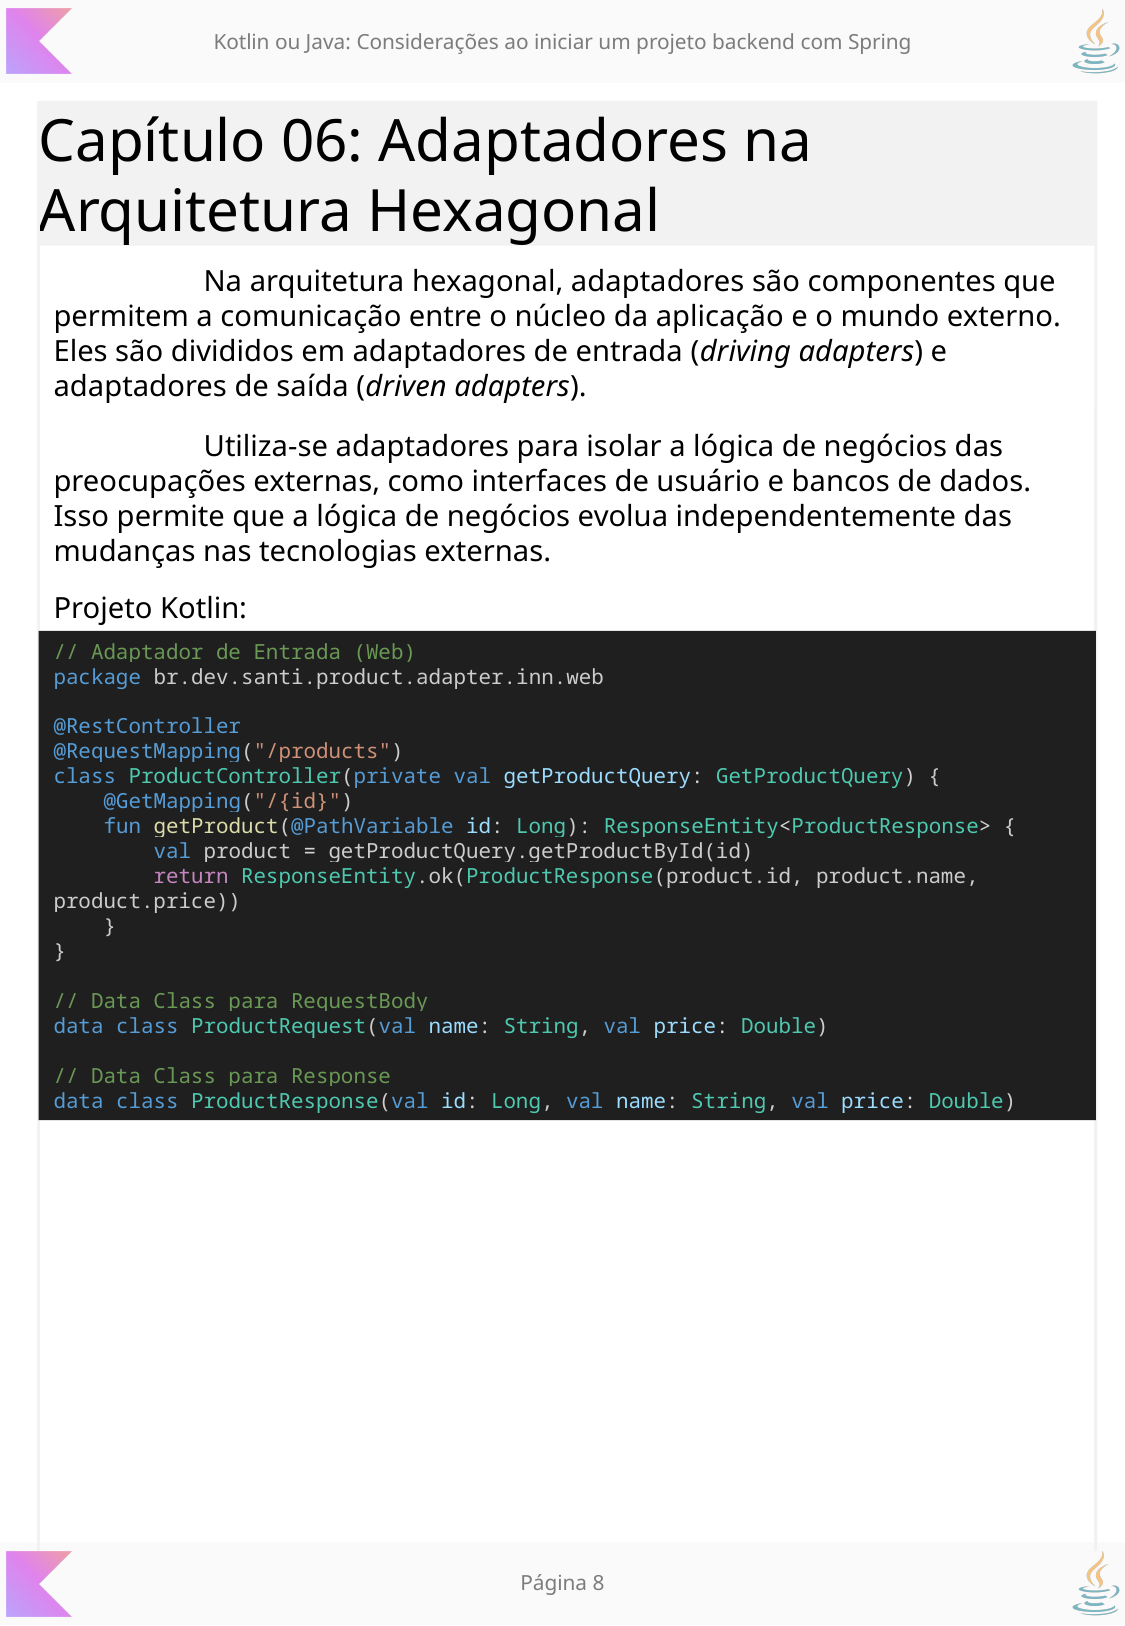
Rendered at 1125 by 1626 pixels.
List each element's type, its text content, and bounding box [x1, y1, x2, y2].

text_box Projeto Kotlin: [40, 581, 1095, 632]
text_box Capítulo 06: Adaptadores na Arquitetura Hexagonal [40, 103, 1094, 244]
text_box [37, 99, 1097, 103]
text_box Na arquitetura hexagonal, adaptadores são componentes que permitem a comunicação entre o núcleo da aplicação e o mundo externo. Eles são divididos em adaptadores de entrada (driving adapters) e adaptadores de saída (driven adapters). Utiliza-se adaptadores para isolar a lógica de negócios das preocupações externas, como interfaces de usuário e bancos de dados. Isso permite que a lógica de negócios evolua independentemente das mudanças nas tecnologias externas. [40, 255, 1095, 575]
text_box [0, 1541, 1125, 1625]
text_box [0, 0, 1125, 84]
text_box // Adaptador de Entrada (Web) package br.dev.santi.product.adapter.inn.web @RestController @RequestMapping("/products") class ProductController(private val getProductQuery: GetProductQuery) { @GetMapping("/{id}") fun getProduct(@PathVariable id: Long): ResponseEntity<ProductResponse> { val product = getProductQuery.getProductById(id) return ResponseEntity.ok(ProductResponse(product.id, product.name, product.price)) } } // Data Class para RequestBody data class ProductRequest(val name: String, val price: Double) // Data Class para Response data class ProductResponse(val id: Long, val name: String, val price: Double) [40, 632, 1095, 1121]
